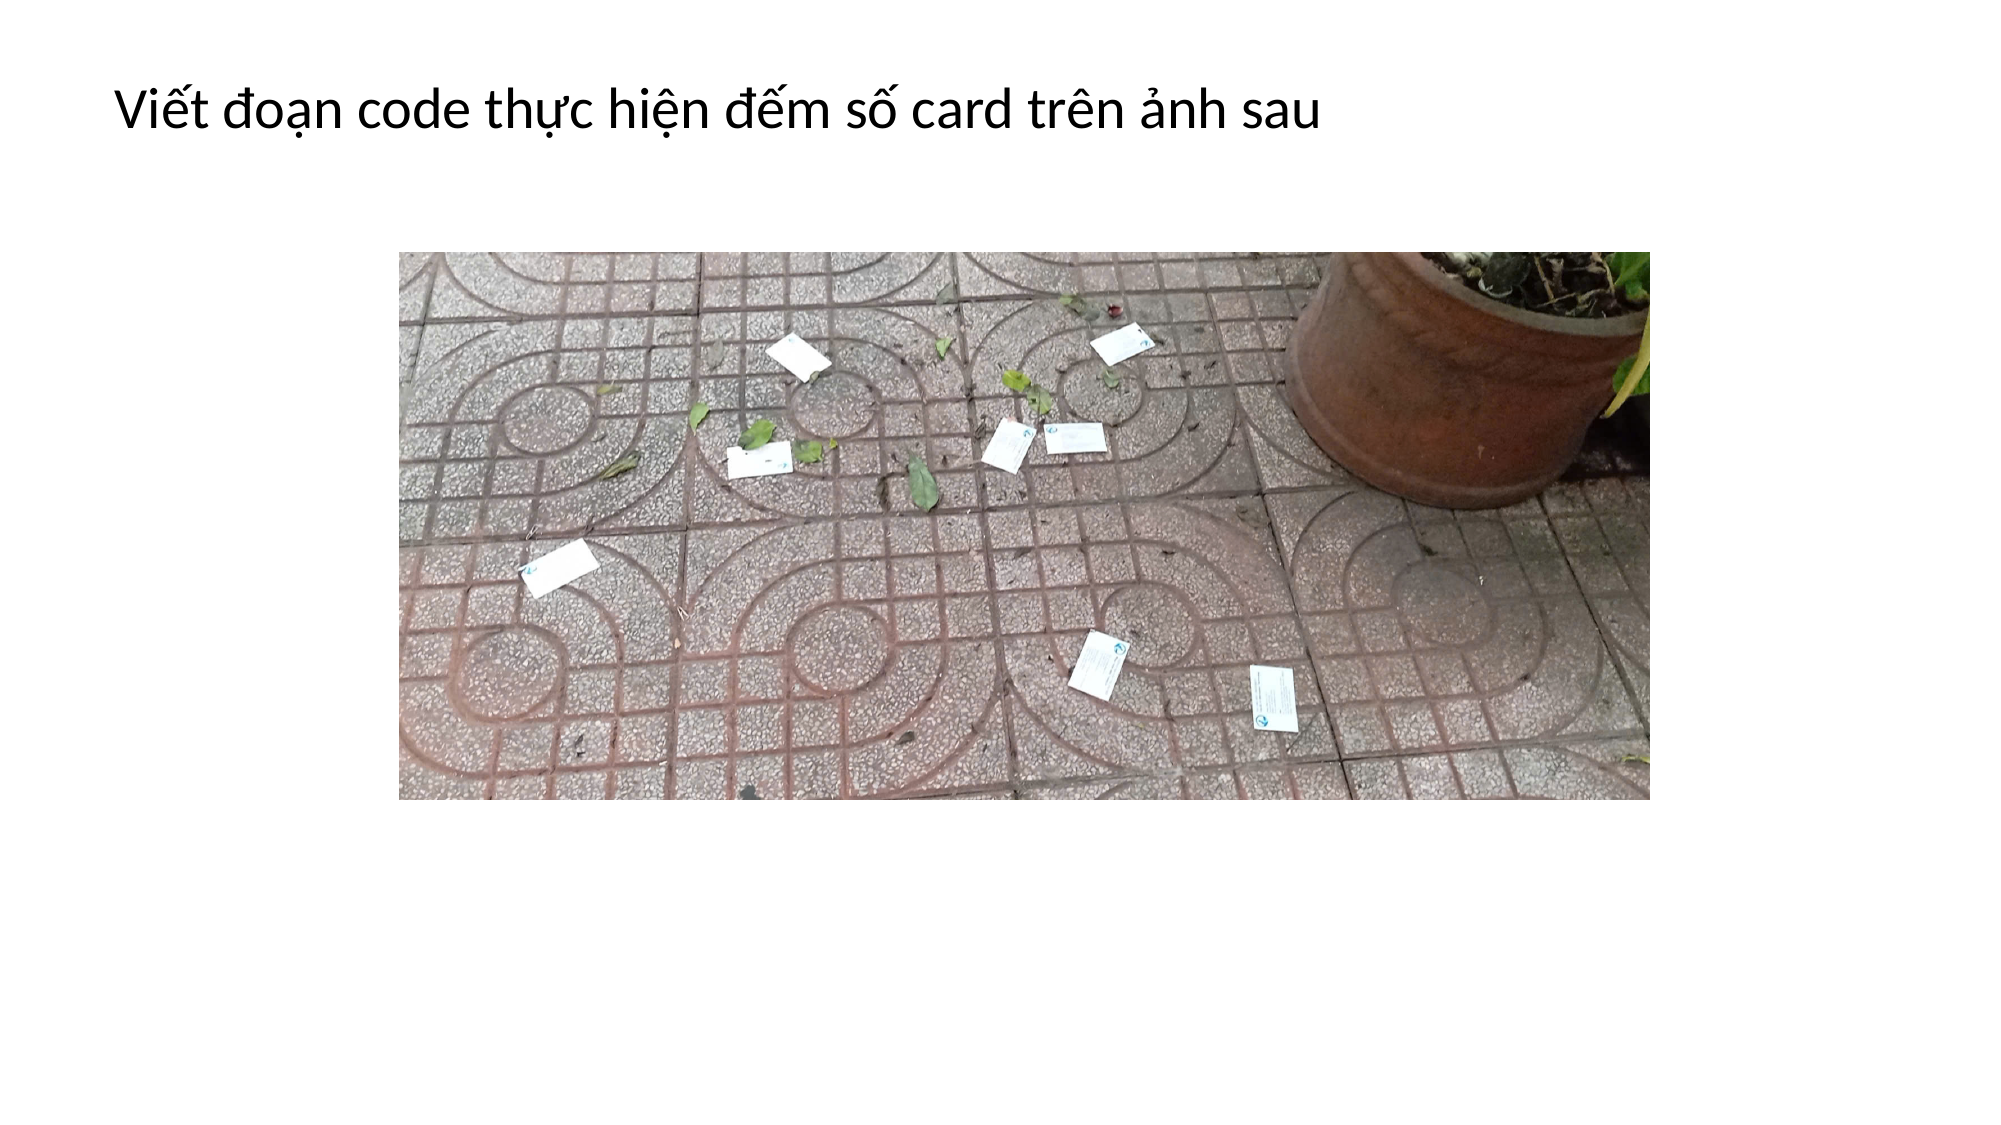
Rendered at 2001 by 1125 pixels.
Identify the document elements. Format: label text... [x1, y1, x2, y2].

picture [399, 252, 1650, 800]
list Viết đoạn code thực hiện đếm số card trên ảnh sau [99, 71, 1399, 253]
